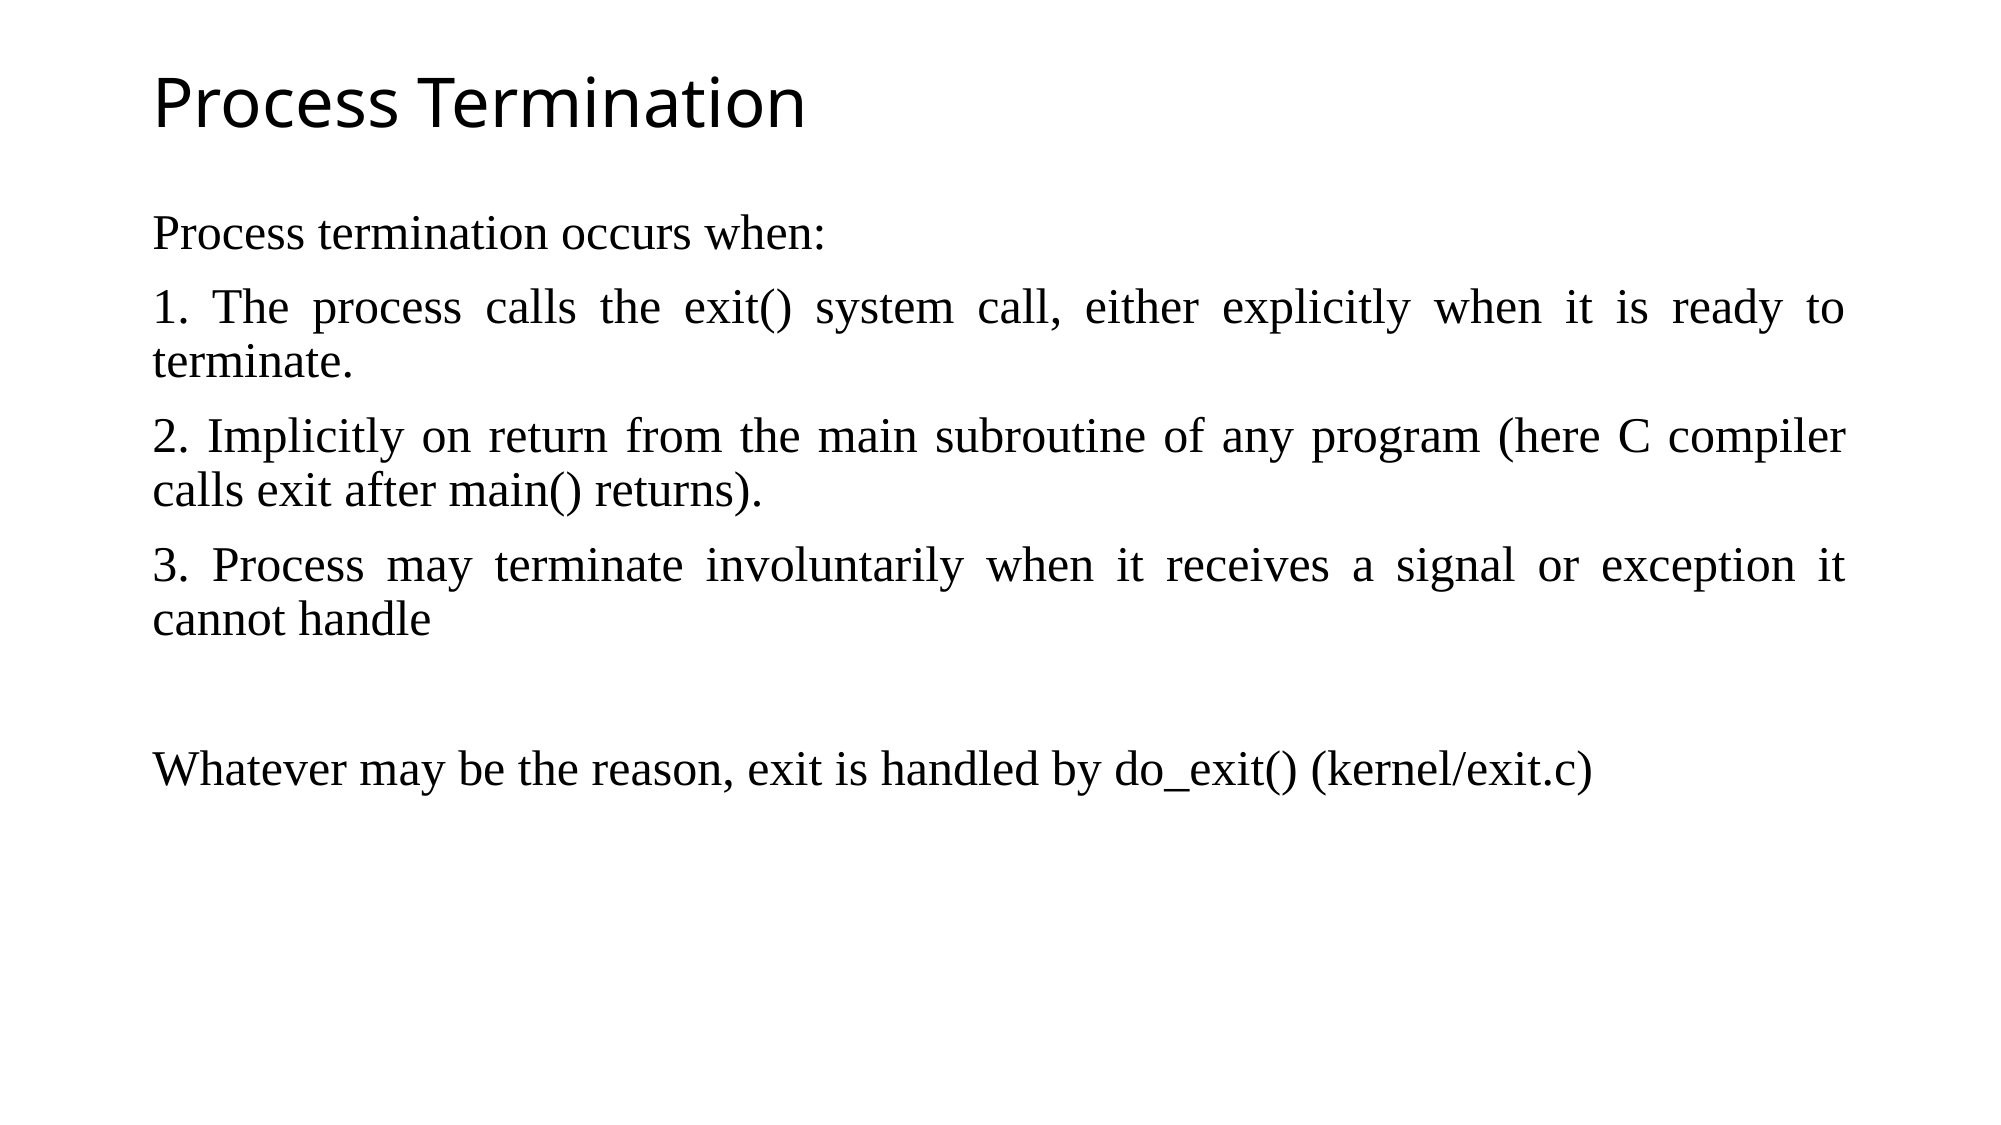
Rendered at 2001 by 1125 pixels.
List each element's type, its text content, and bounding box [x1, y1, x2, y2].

list Process termination occurs when: 1. The process calls the exit() system call, either explicitly when it is ready to terminate. 2. Implicitly on return from the main subroutine of any program (here C compiler calls exit after main() returns). 3. Process may terminate involuntarily when it receives a signal or exception it cannot handle Whatever may be the reason, exit is handled by do_exit() (kernel/exit.c) [137, 198, 1863, 1014]
title Process Termination [137, 59, 1863, 150]
